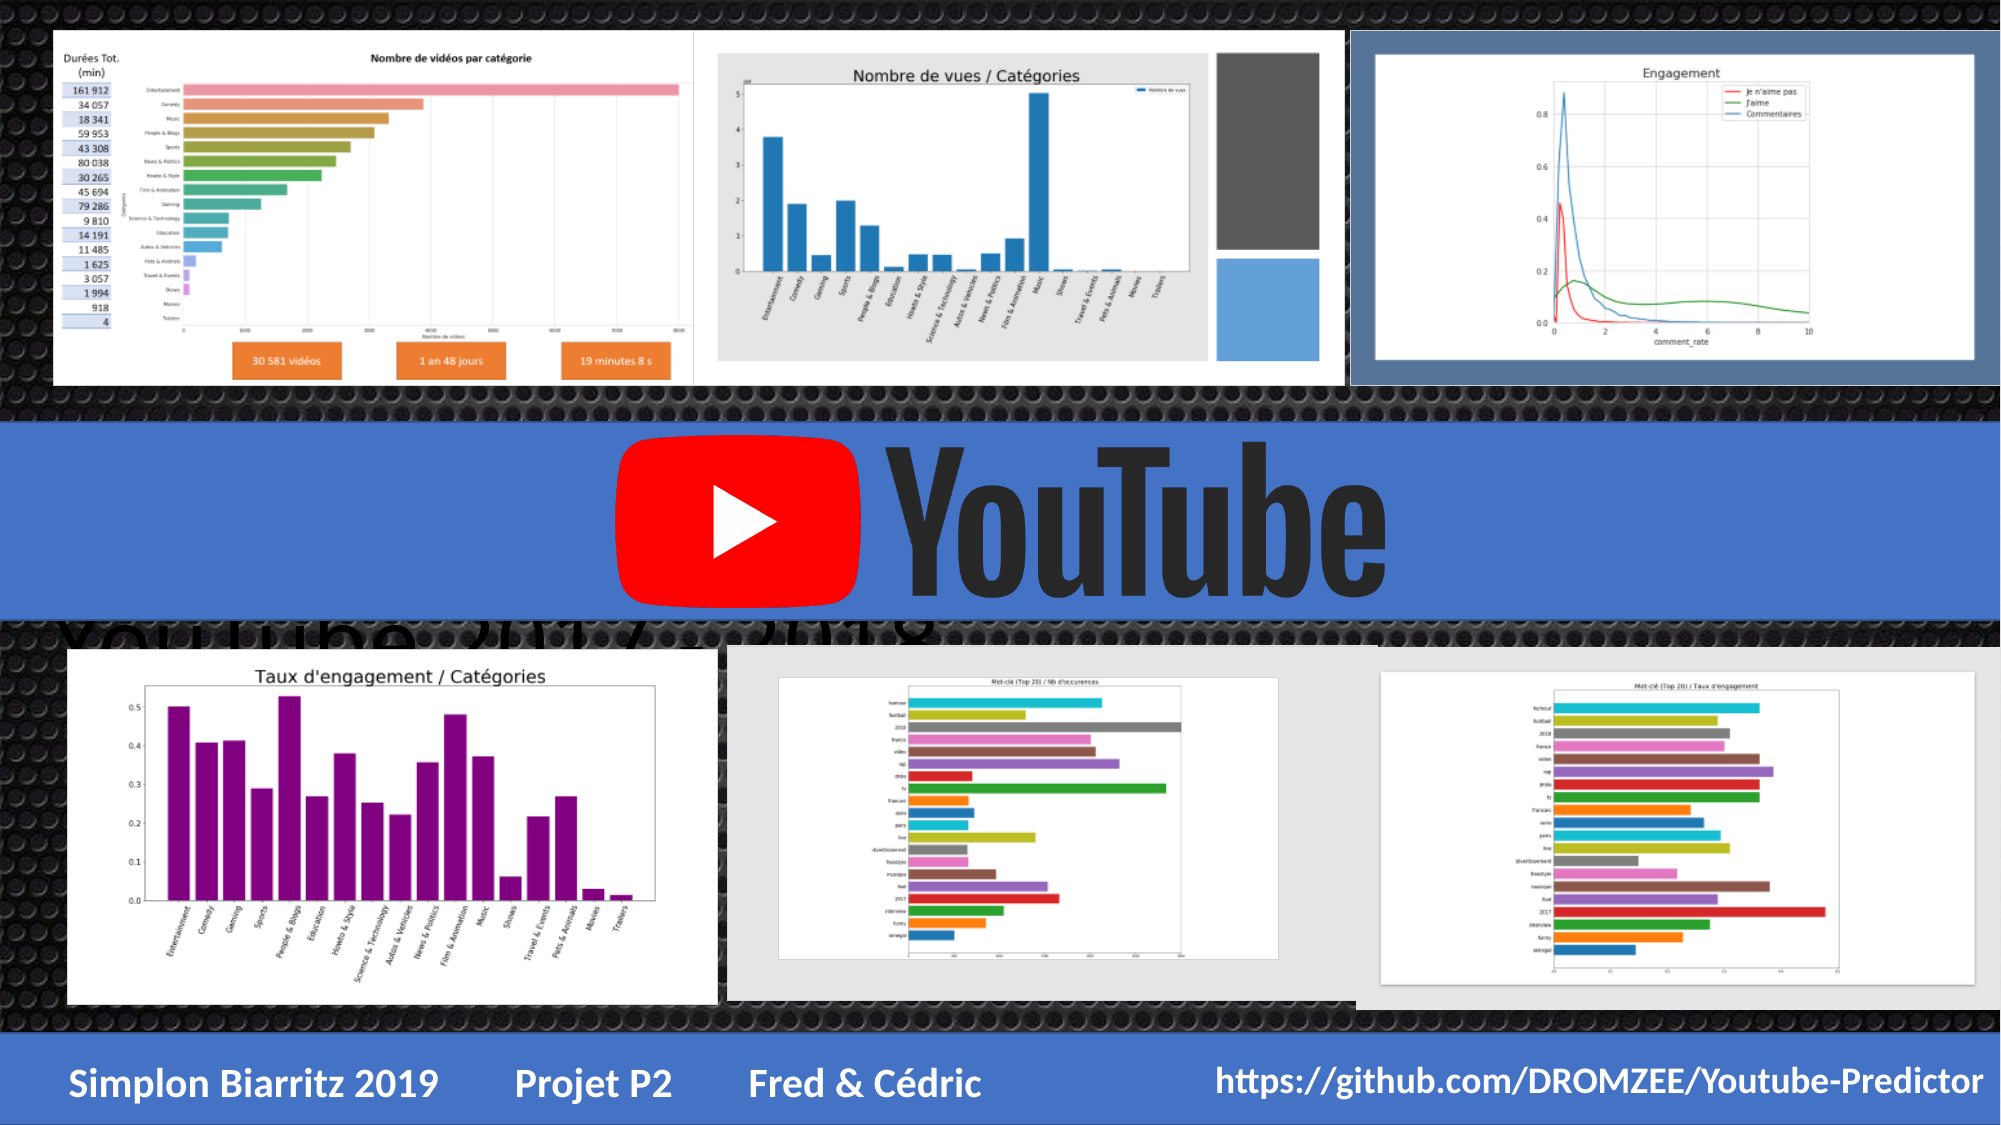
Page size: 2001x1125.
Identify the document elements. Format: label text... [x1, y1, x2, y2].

title YouTube 2017 - 2018 [35, 621, 1761, 755]
text_box https://github.com/DROMZEE/Youtube-Predictor [1200, 1048, 2000, 1109]
text_box [0, 1032, 2000, 1125]
text_box Simplon Biarritz 2019 Projet P2 Fred & Cédric [53, 1048, 1064, 1114]
picture [0, 0, 2001, 1125]
text_box [0, 421, 2000, 621]
picture [68, 650, 717, 1004]
picture [615, 435, 1385, 608]
